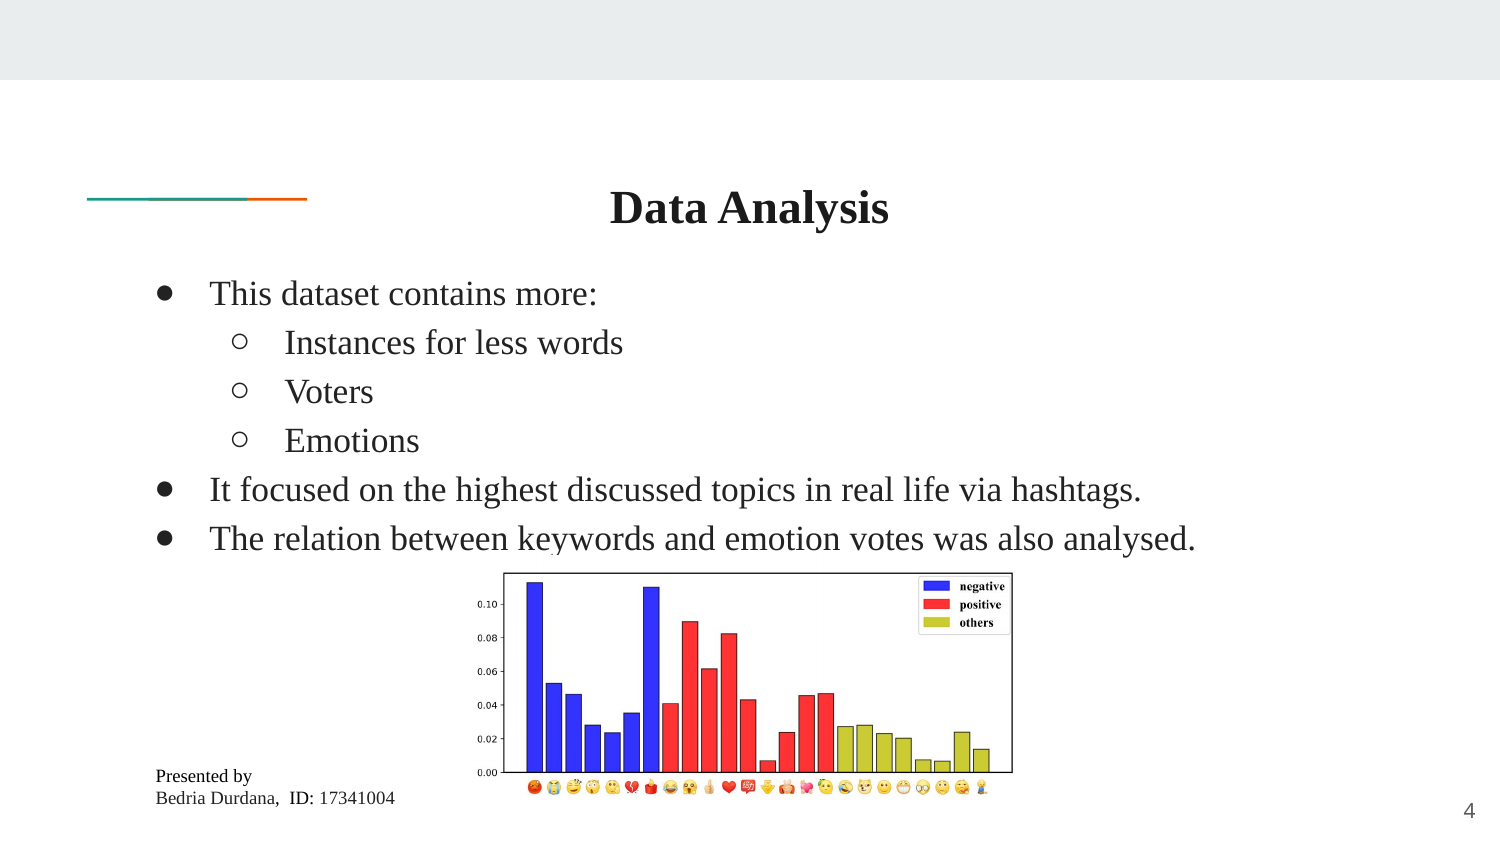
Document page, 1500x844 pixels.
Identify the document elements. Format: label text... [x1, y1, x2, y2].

title Data Analysis [119, 161, 1381, 249]
slide_number ‹#› [1400, 779, 1491, 844]
picture [465, 555, 1035, 802]
list This dataset contains more: Instances for less words Voters Emotions It focused on the highest discussed topics in real life via hashtags. The relation between keywords and emotion votes was also analysed. [119, 249, 1381, 620]
text_box Presented by Bedria Durdana, ID: 17341004 [140, 748, 535, 824]
